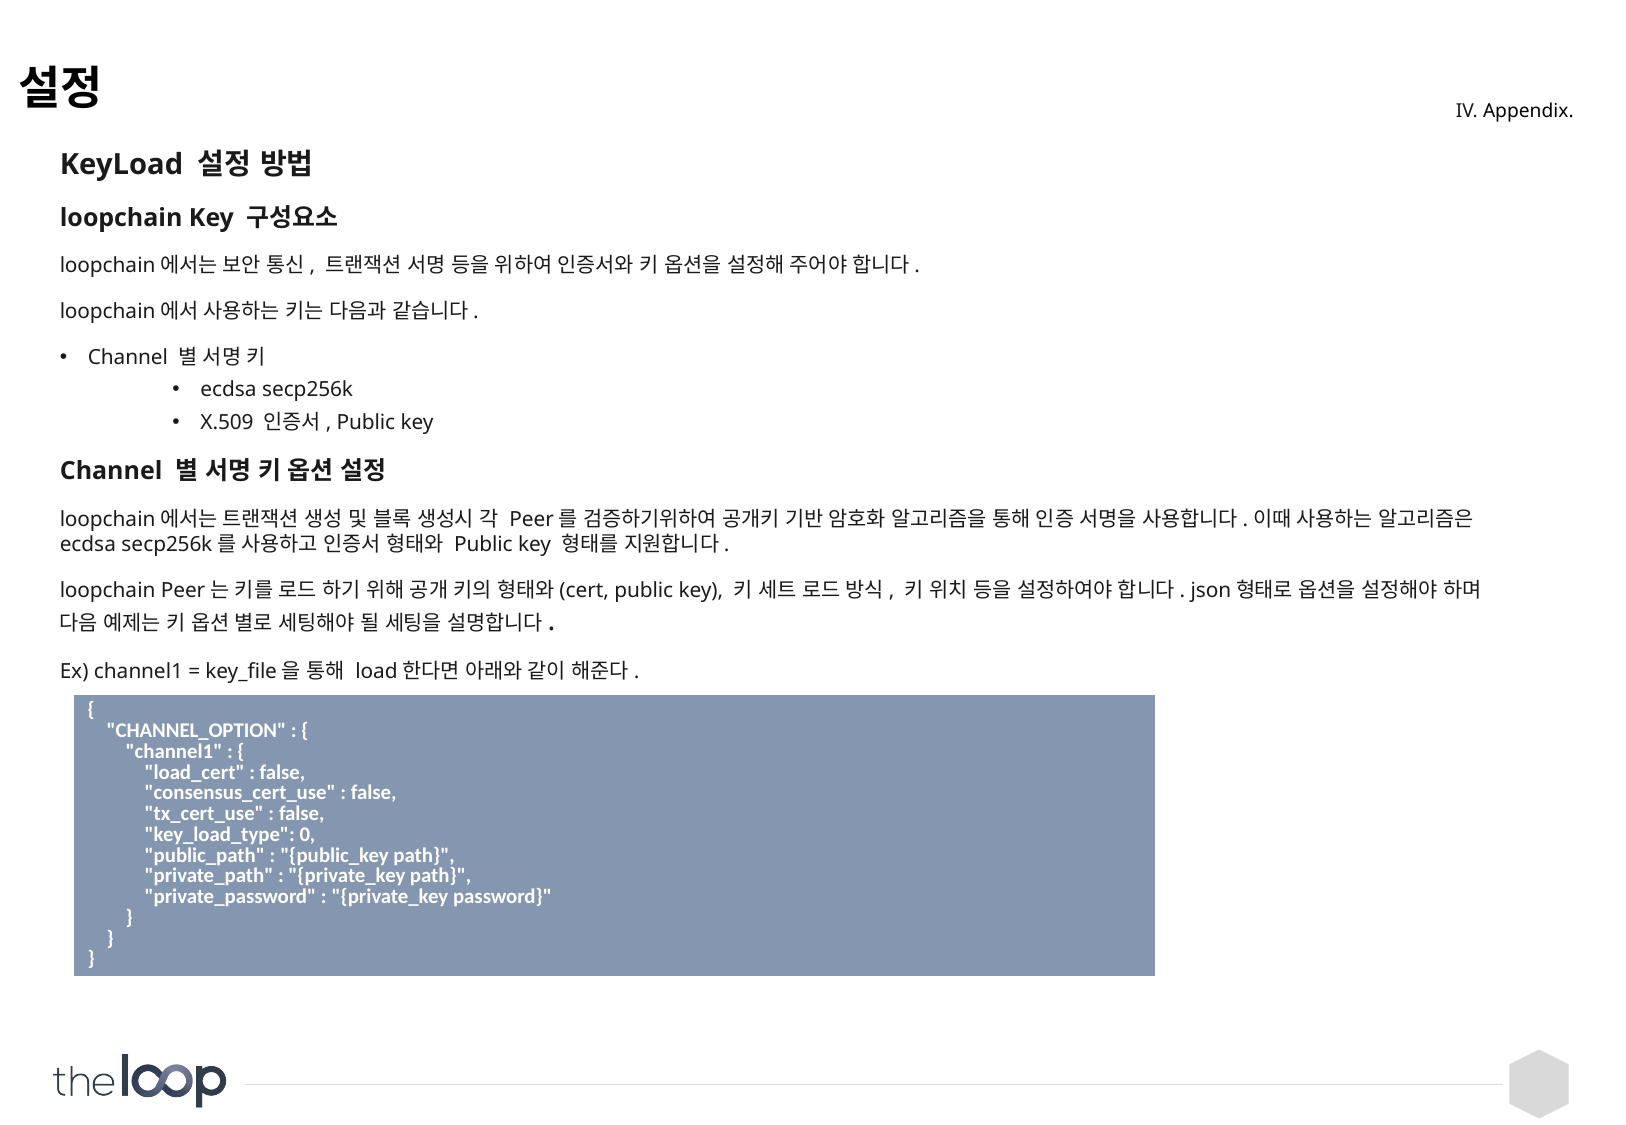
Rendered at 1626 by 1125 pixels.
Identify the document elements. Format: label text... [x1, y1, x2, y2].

list KeyLoad 설정 방법 loopchain Key 구성요소 loopchain에서는 보안 통신, 트랜잭션 서명 등을 위하여 인증서와 키 옵션을 설정해 주어야 합니다. loopchain에서 사용하는 키는 다음과 같습니다. Channel 별 서명 키 ecdsa secp256k X.509 인증서, Public key Channel 별 서명 키 옵션 설정 loopchain에서는 트랜잭션 생성 및 블록 생성시 각 Peer를 검증하기위하여 공개키 기반 암호화 알고리즘을 통해 인증 서명을 사용합니다.이때 사용하는 알고리즘은 ecdsa secp256k를 사용하고 인증서 형태와 Public key 형태를 지원합니다. loopchain Peer는 키를 로드 하기 위해 공개 키의 형태와(cert, public key), 키 세트 로드 방식, 키 위치 등을 설정하여야 합니다. json형태로 옵션을 설정해야 하며 다음 예제는 키 옵션 별로 세팅해야 될 세팅을 설명합니다. Ex) channel1 = key_file을 통해 load한다면 아래와 같이 해준다. [44, 137, 1514, 1034]
picture [21, 1021, 258, 1125]
title 설정 [3, 59, 1473, 121]
text_box IV. Appendix. [1271, 93, 1589, 130]
table_header { "CHANNEL_OPTION" : { "channel1" : { "load_cert" : false, "consensus_cert_use" : false, "tx_cert_use" : false, "key_load_type": 0, "public_path" : "{public_key path}", "private_path" : "{private_key path}", "private_password" : "{private_key password}" } } } [74, 695, 1155, 976]
